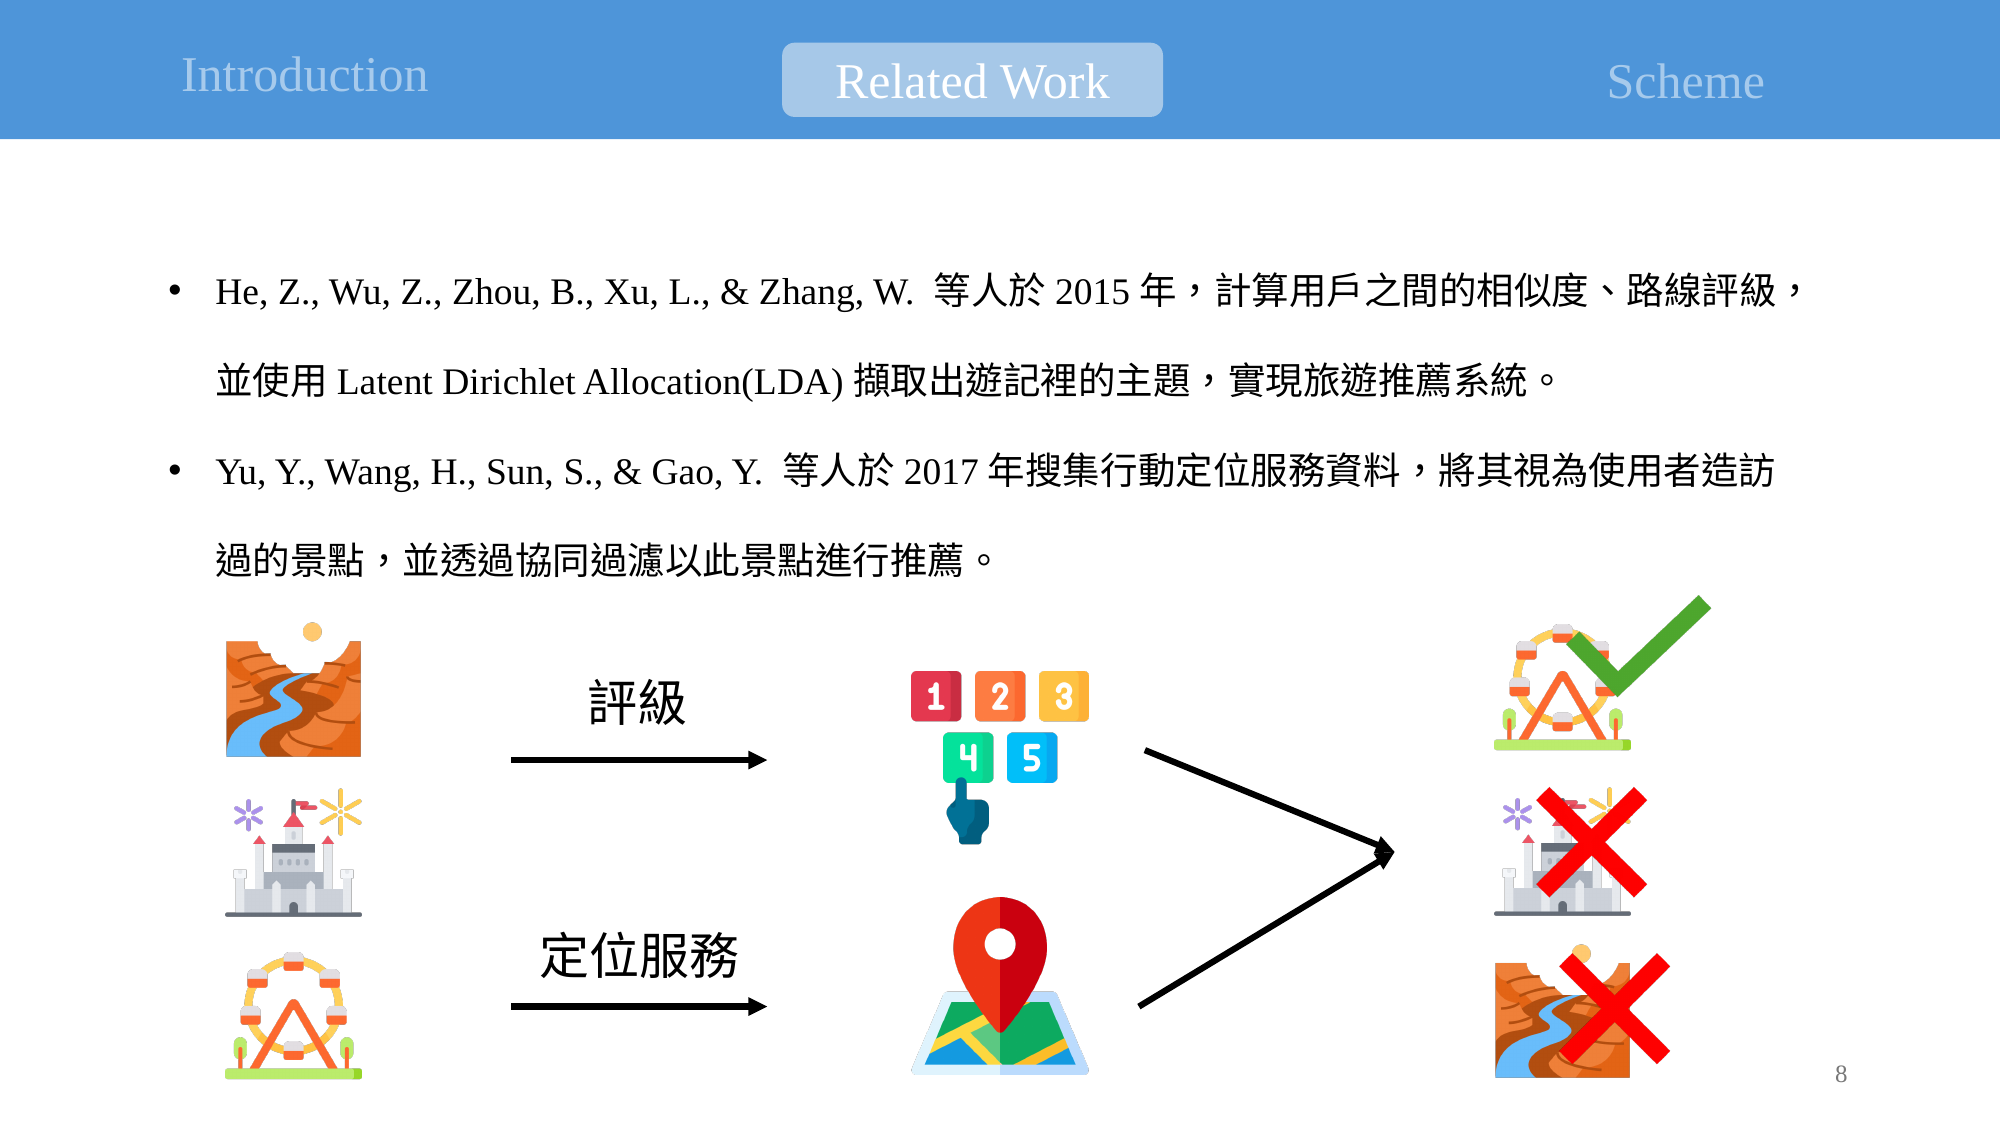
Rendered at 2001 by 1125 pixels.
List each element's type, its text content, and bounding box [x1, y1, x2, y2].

picture [910, 897, 1089, 1076]
picture [1493, 569, 1714, 756]
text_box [1138, 851, 1396, 1008]
picture [910, 668, 1089, 847]
text_box He, Z., Wu, Z., Zhou, B., Xu, L., & Zhang, W. 等人於2015年，計算用戶之間的相似度、路線評級，並使用Latent Dirichlet Allocation(LDA)擷取出遊記裡的主題，實現旅遊推薦系統。 Yu, Y., Wang, H., Sun, S., & Gao, Y. 等人於2017年搜集行動定位服務資料，將其視為使用者造訪過的景點，並透過協同過濾以此景點進行推薦。 [153, 214, 1792, 590]
picture [1493, 932, 1690, 1084]
slide_number 7 [1412, 1042, 1863, 1103]
text_box 定位服務 [524, 917, 755, 992]
picture [225, 947, 363, 1085]
text_box Introduction [98, 33, 512, 109]
text_box Related Work [765, 41, 1180, 116]
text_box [1144, 749, 1396, 851]
picture [1493, 766, 1668, 921]
text_box [0, 0, 2000, 141]
text_box 評級 [572, 664, 703, 739]
picture [225, 784, 363, 922]
picture [225, 621, 363, 758]
text_box Scheme [1479, 41, 1893, 116]
